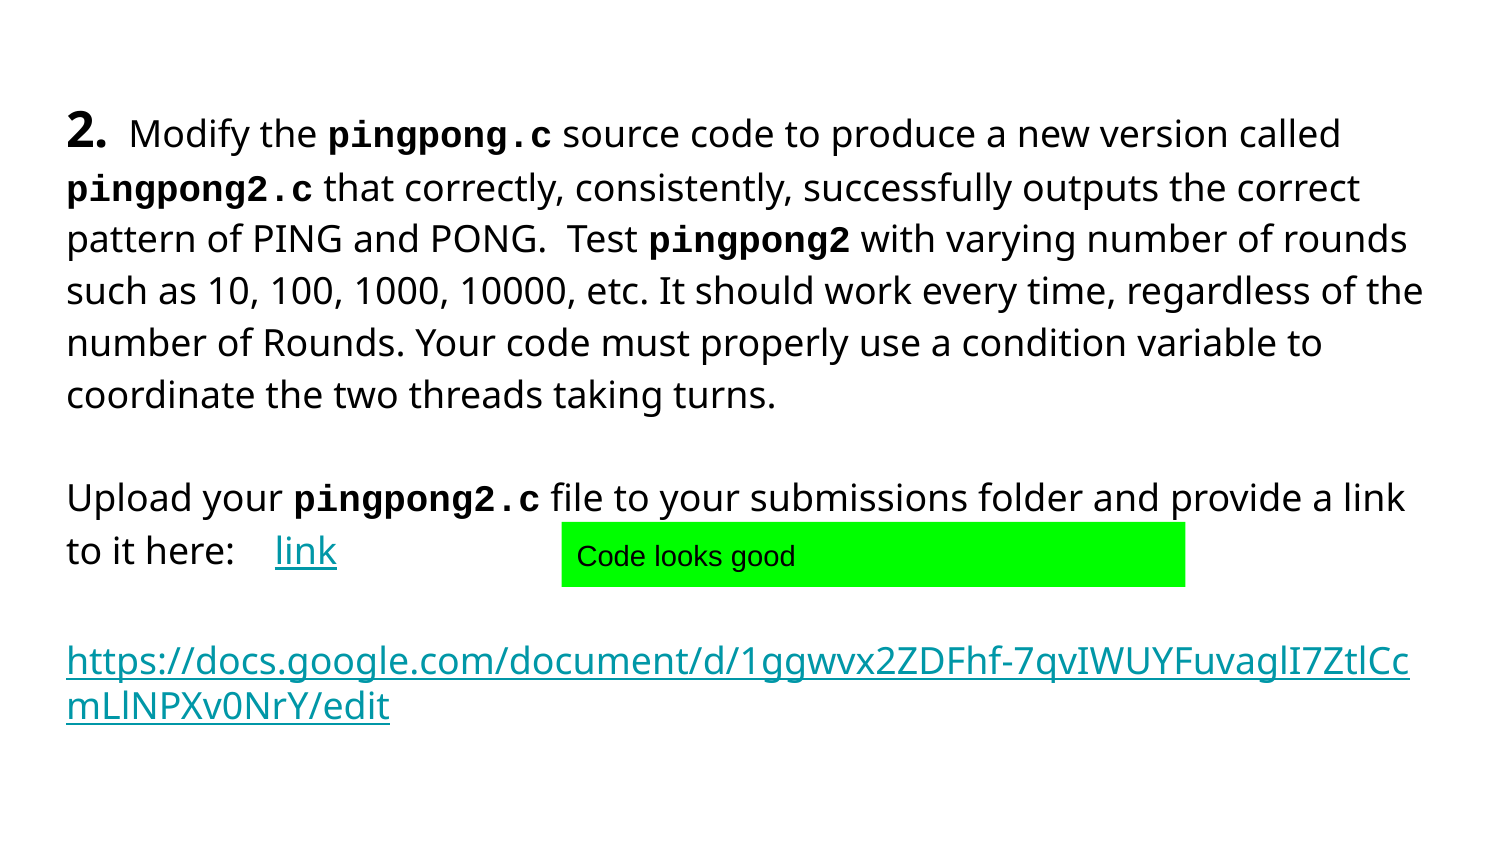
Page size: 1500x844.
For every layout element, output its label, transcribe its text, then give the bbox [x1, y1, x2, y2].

title 2. Modify the pingpong.c source code to produce a new version called pingpong2.c that correctly, consistently, successfully outputs the correct pattern of PING and PONG. Test pingpong2 with varying number of rounds such as 10, 100, 1000, 10000, etc. It should work every time, regardless of the number of Rounds. Your code must properly use a condition variable to coordinate the two threads taking turns. Upload your pingpong2.c file to your submissions folder and provide a link to it here: link https://docs.google.com/document/d/1ggwvx2ZDFhf-7qvIWUYFuvaglI7ZtlCcmLlNPXv0NrY/edit [51, 72, 1449, 825]
text_box Code looks good [561, 521, 1186, 587]
